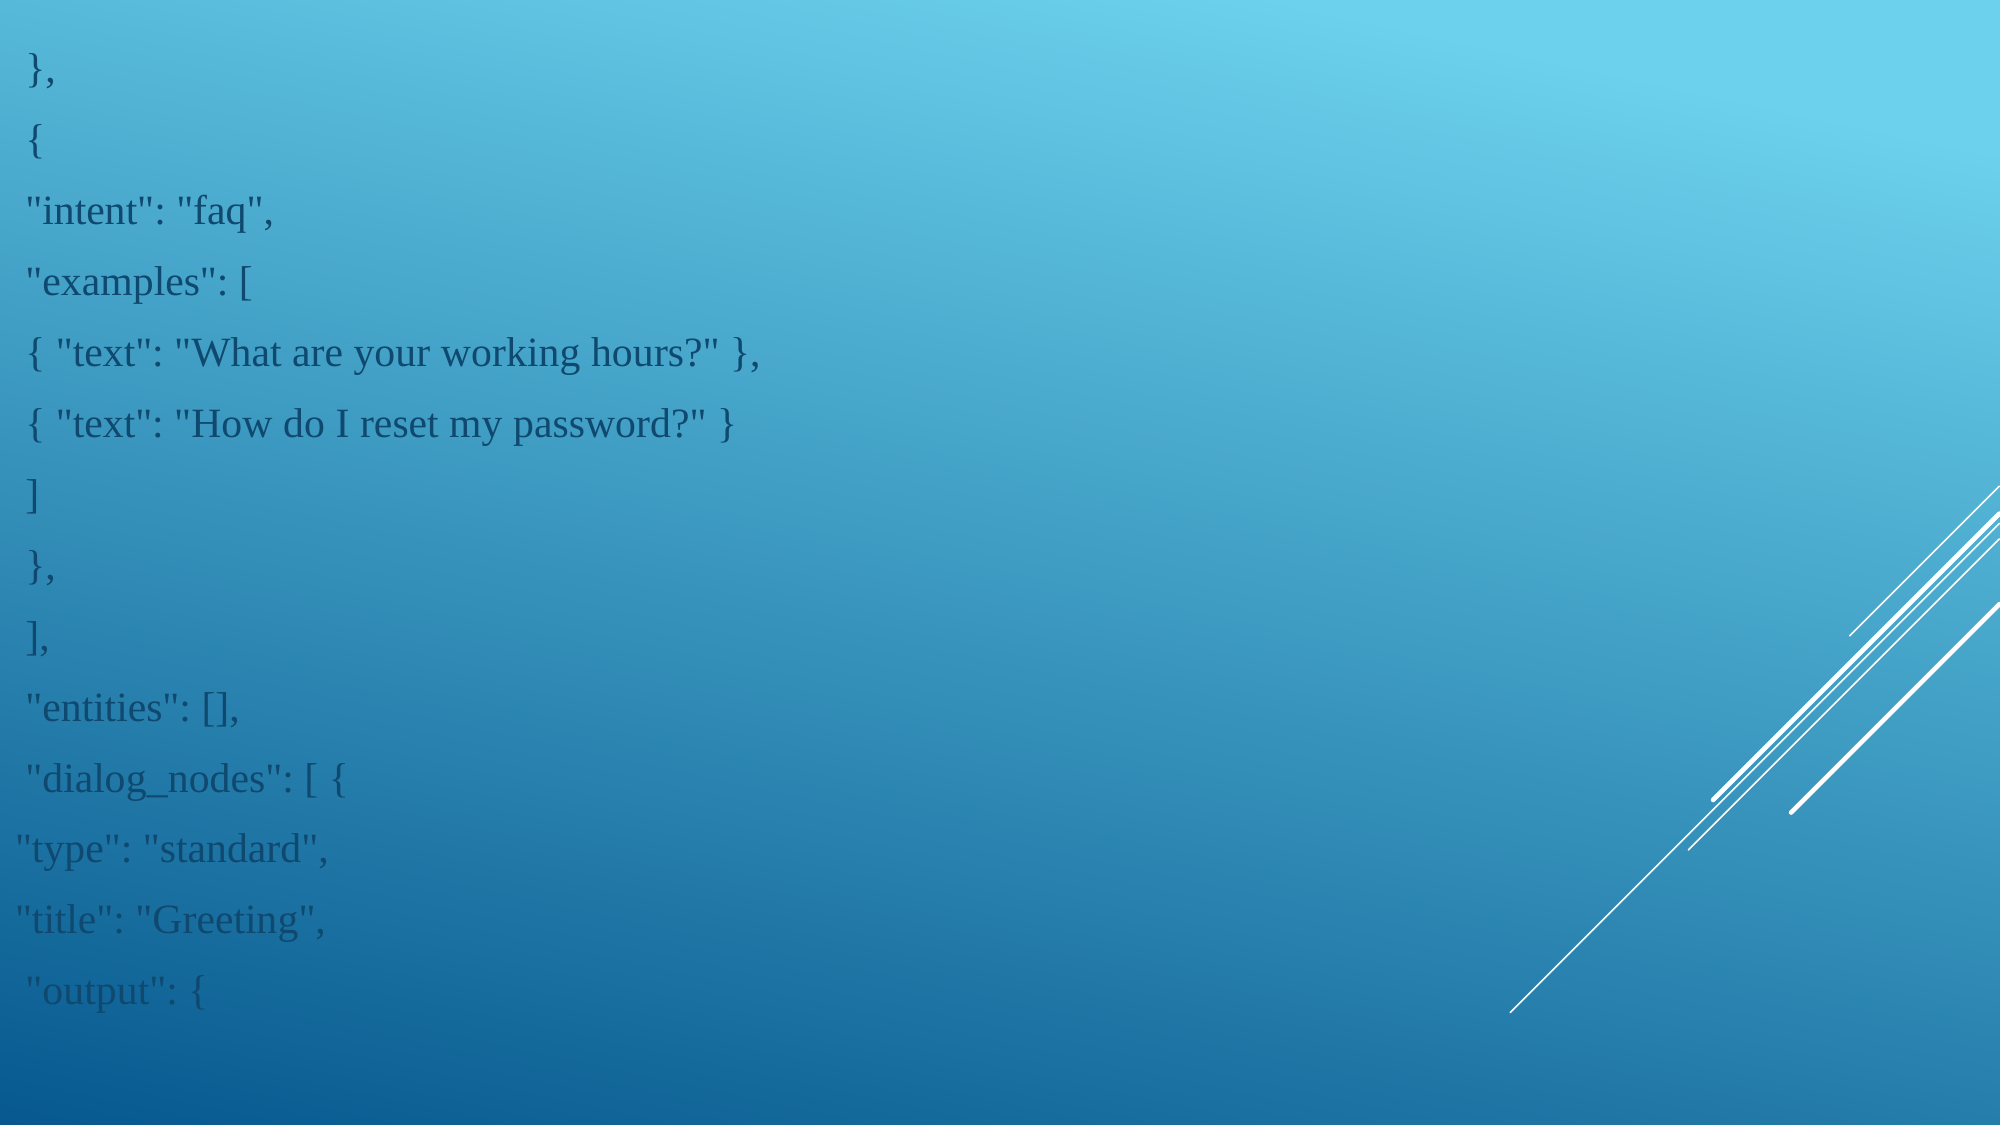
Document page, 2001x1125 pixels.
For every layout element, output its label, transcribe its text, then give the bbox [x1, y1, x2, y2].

list }, { "intent": "faq", "examples": [ { "text": "What are your working hours?" }, { "text": "How do I reset my password?" } ] }, ], "entities": [], "dialog_nodes": [ { "type": "standard", "title": "Greeting", "output": { [0, 0, 2000, 1125]
